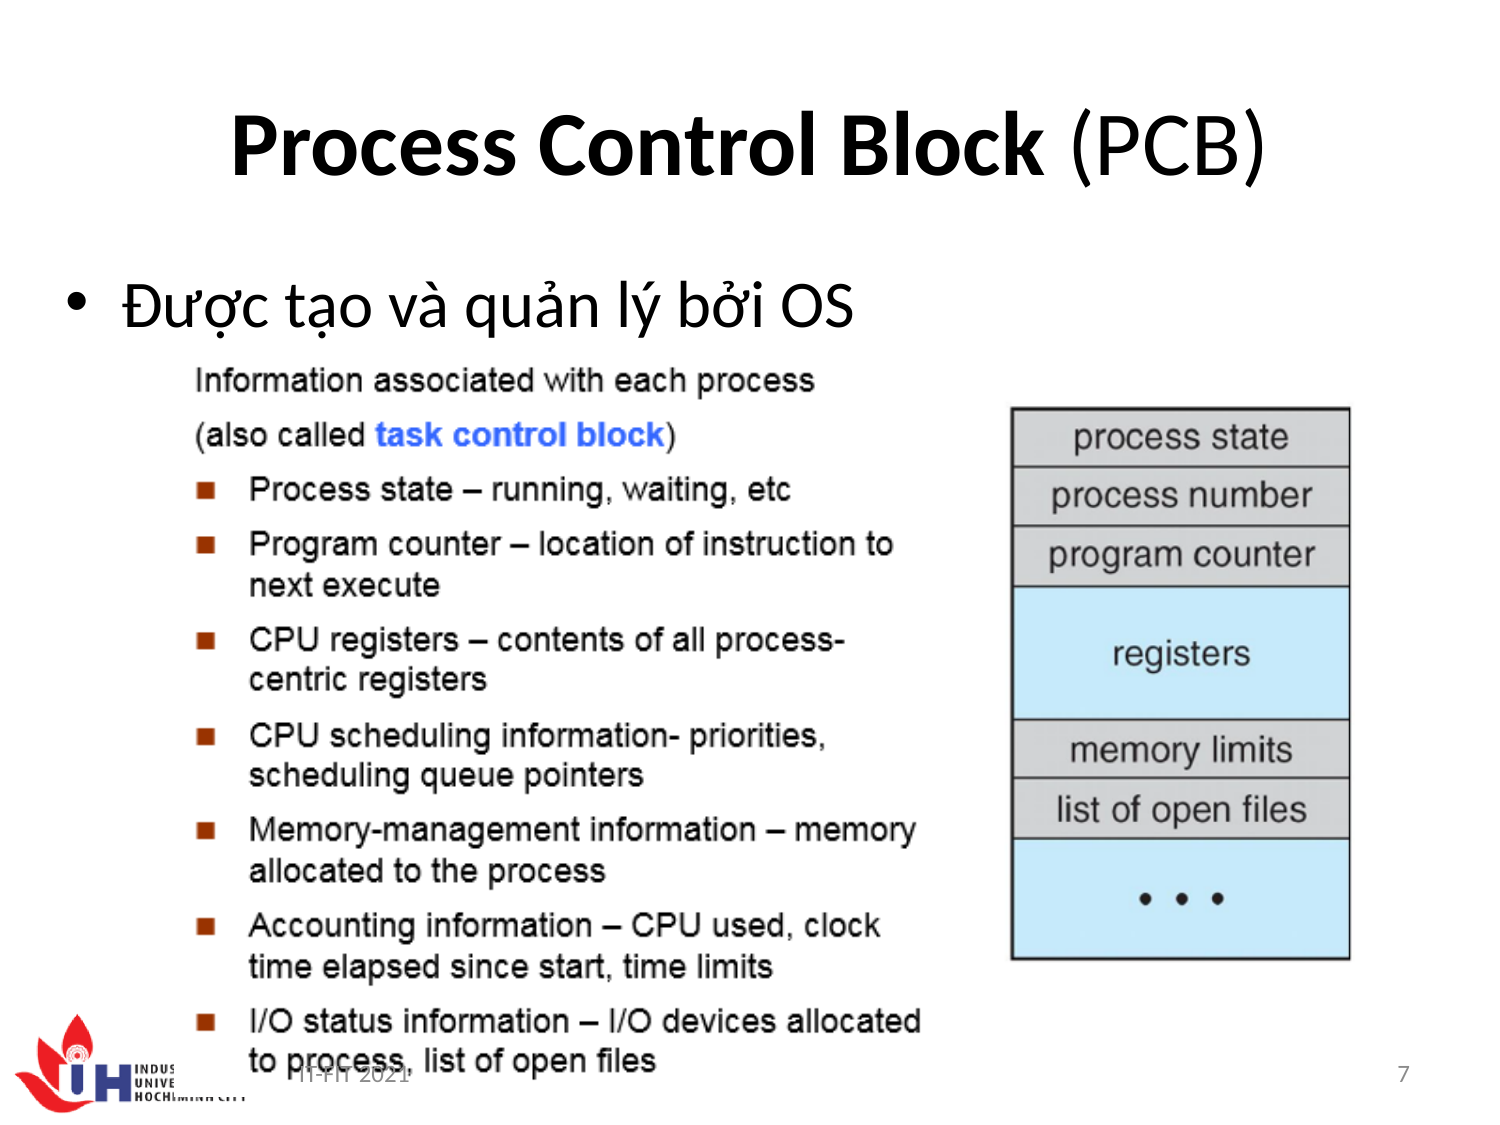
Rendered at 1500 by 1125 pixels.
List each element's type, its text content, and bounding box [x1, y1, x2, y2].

title Process Control Block (PCB) [75, 45, 1425, 233]
picture [999, 394, 1363, 969]
slide_number 7 [1074, 1042, 1425, 1103]
slide_number IT-FIT 2021 [75, 1042, 171, 1103]
list Được tạo và quản lý bởi OS [50, 253, 1400, 996]
picture [11, 349, 939, 1115]
